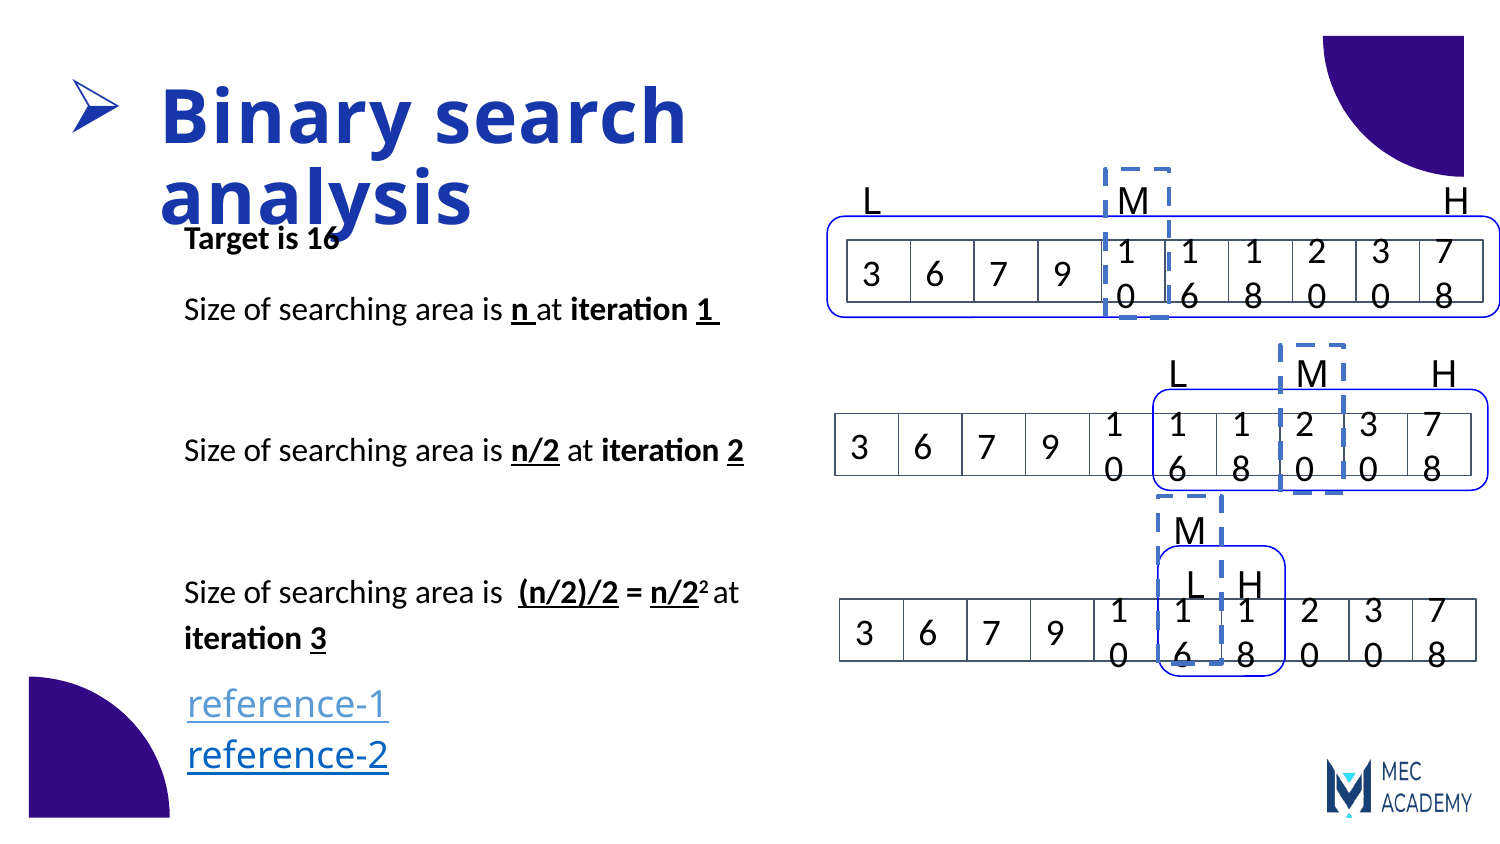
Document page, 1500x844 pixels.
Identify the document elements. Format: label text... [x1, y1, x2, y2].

text_box [1105, 169, 1169, 318]
text_box 6 [898, 413, 962, 476]
text_box H [1427, 162, 1491, 238]
text_box 3 [849, 413, 898, 476]
text_box Target is 16 Size of searching area is n at iteration 1 Size of searching area is n/2 at iteration 2 Size of searching area is (n/2)/2 = n/22 at iteration 3 [169, 195, 849, 672]
title Binary search analysis [51, 64, 750, 167]
text_box [1322, 35, 1464, 177]
text_box H [1415, 335, 1479, 411]
picture [1327, 759, 1472, 818]
text_box 7 [966, 598, 1030, 662]
text_box H [1222, 545, 1286, 621]
text_box 6 [903, 598, 966, 662]
text_box 3 [839, 598, 903, 662]
text_box 9 [1025, 413, 1089, 476]
text_box [1280, 344, 1344, 493]
text_box 9 [1030, 598, 1094, 662]
text_box reference-1 reference-2 [172, 665, 1138, 798]
text_box L [1152, 335, 1217, 411]
text_box [1344, 389, 1488, 491]
text_box 10 [1094, 598, 1157, 662]
text_box [1152, 389, 1280, 491]
text_box [849, 216, 1105, 318]
text_box M [1101, 162, 1166, 238]
text_box 20 [1285, 598, 1348, 662]
text_box 7 [962, 413, 1025, 476]
text_box [1169, 216, 1500, 318]
text_box [1160, 621, 1286, 677]
text_box 78 [1412, 598, 1477, 662]
text_box M [1157, 492, 1222, 496]
text_box L [846, 162, 911, 238]
text_box [28, 676, 170, 818]
text_box 30 [1348, 598, 1412, 662]
text_box 10 [1089, 413, 1152, 476]
text_box [1157, 496, 1222, 664]
text_box M [1280, 335, 1344, 344]
